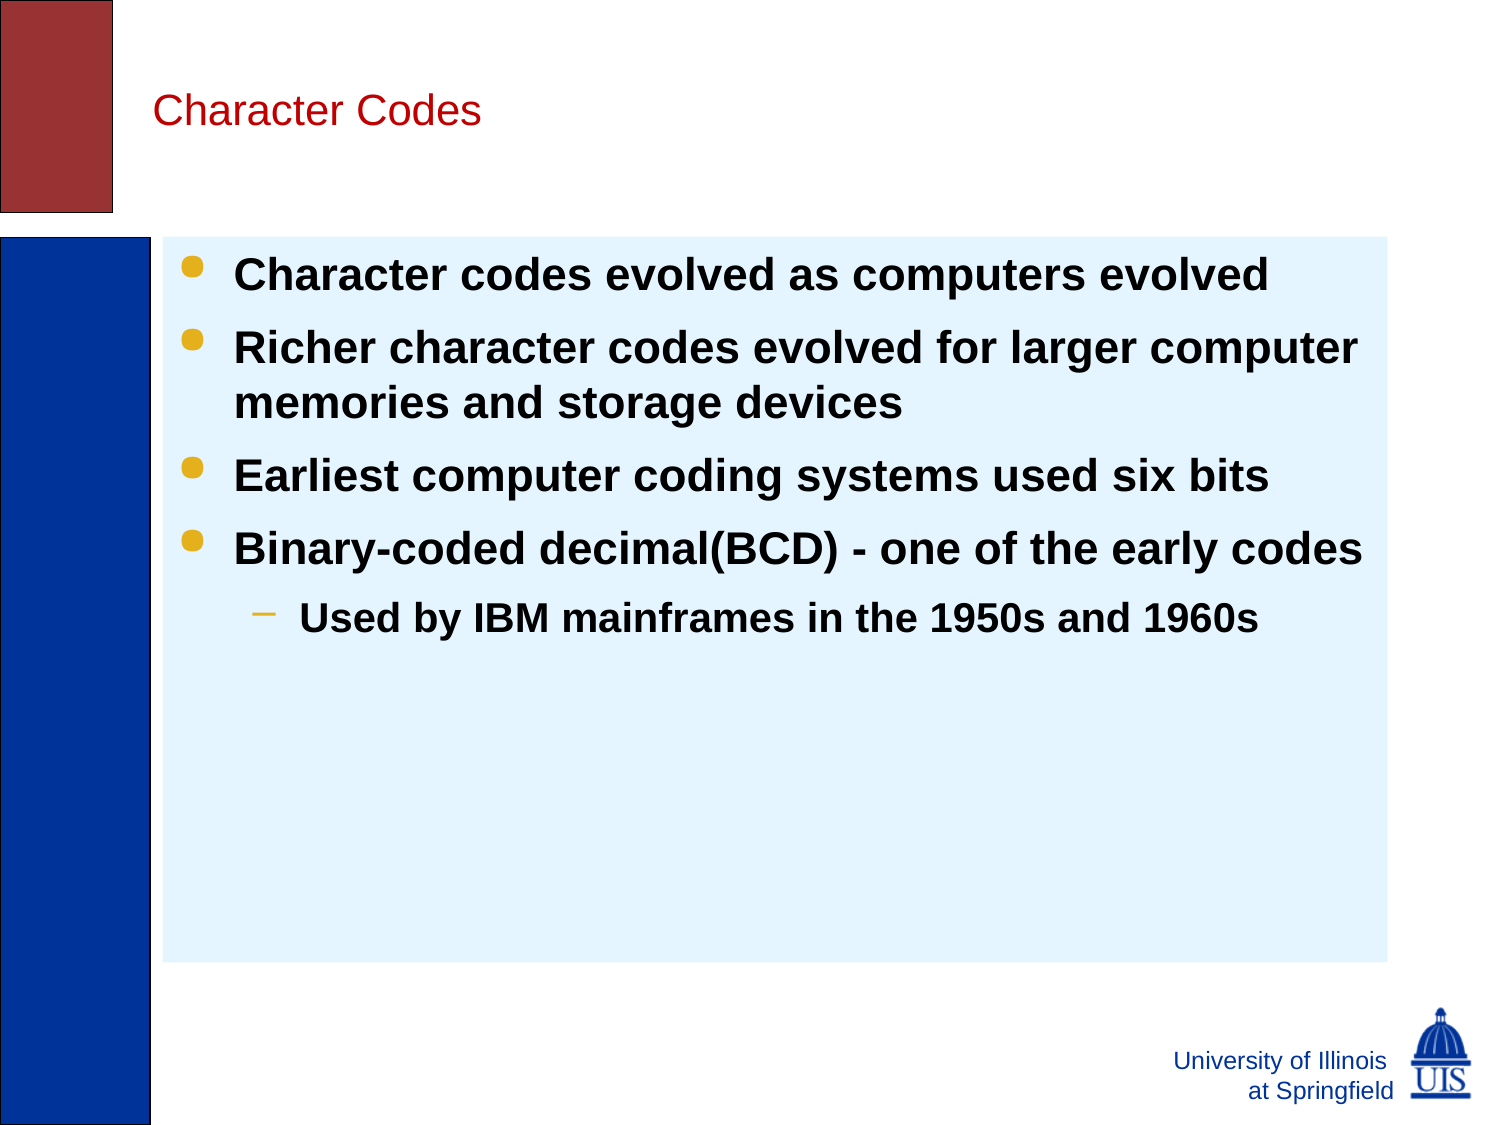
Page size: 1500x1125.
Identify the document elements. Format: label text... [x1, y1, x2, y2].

picture [1409, 1006, 1473, 1102]
title Character Codes [125, 62, 875, 153]
list Character codes evolved as computers evolved Richer character codes evolved for larger computer memories and storage devices Earliest computer coding systems used six bits Binary-coded decimal(BCD) - one of the early codes Used by IBM mainframes in the 1950s and 1960s [162, 236, 1388, 963]
